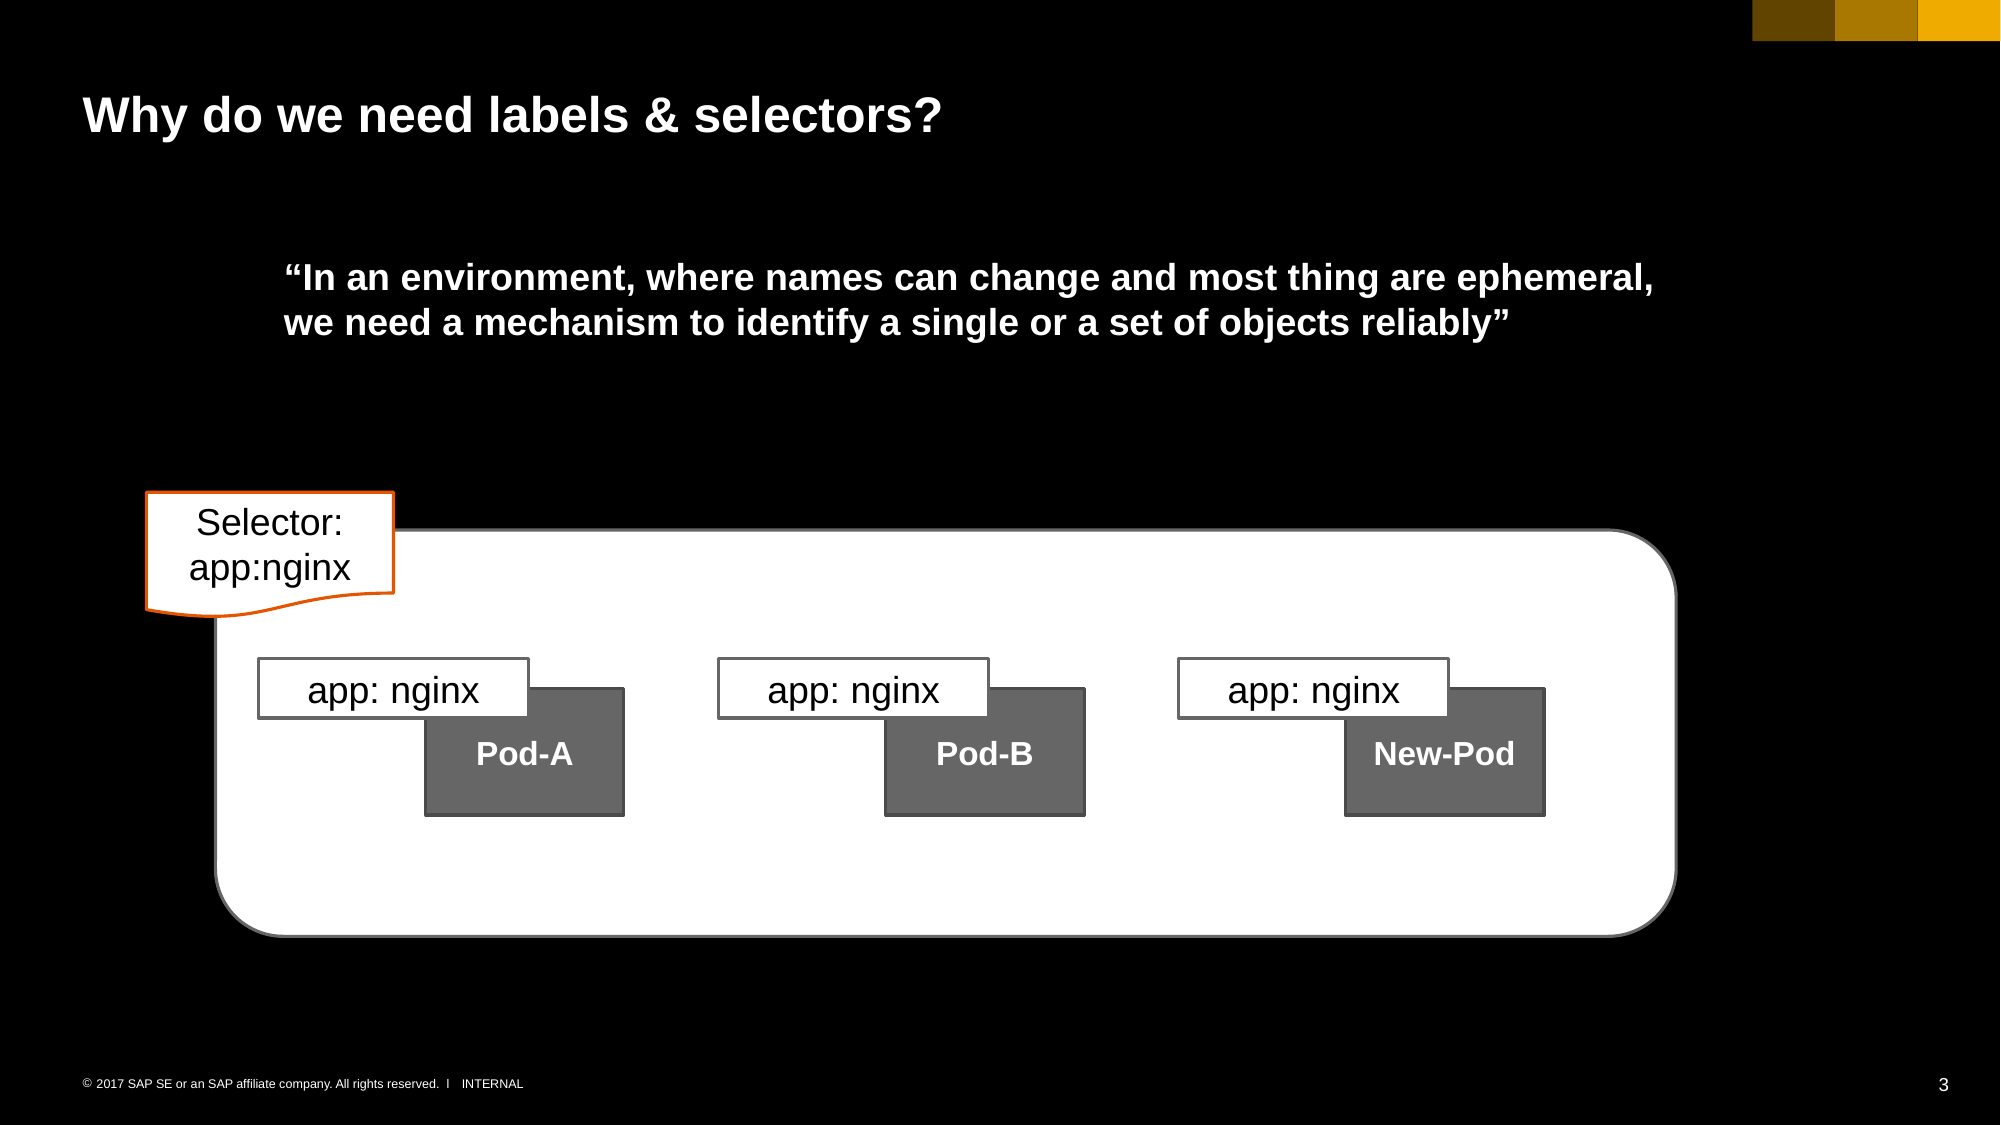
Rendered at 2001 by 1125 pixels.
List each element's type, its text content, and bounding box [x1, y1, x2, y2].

text_box app: nginx [1177, 657, 1450, 720]
text_box Selector: app:nginx [144, 490, 396, 618]
text_box Pod-A [424, 687, 625, 817]
text_box New-Pod [1344, 687, 1545, 817]
text_box “In an environment, where names can change and most thing are ephemeral, we need a mechanism to identify a single or a set of objects reliably” [269, 245, 1701, 410]
text_box app: nginx [717, 657, 990, 720]
title Why do we need labels & selectors? [82, 82, 1918, 144]
text_box [213, 528, 1678, 938]
text_box Pod-B [884, 687, 1086, 817]
text_box app: nginx [257, 657, 530, 720]
